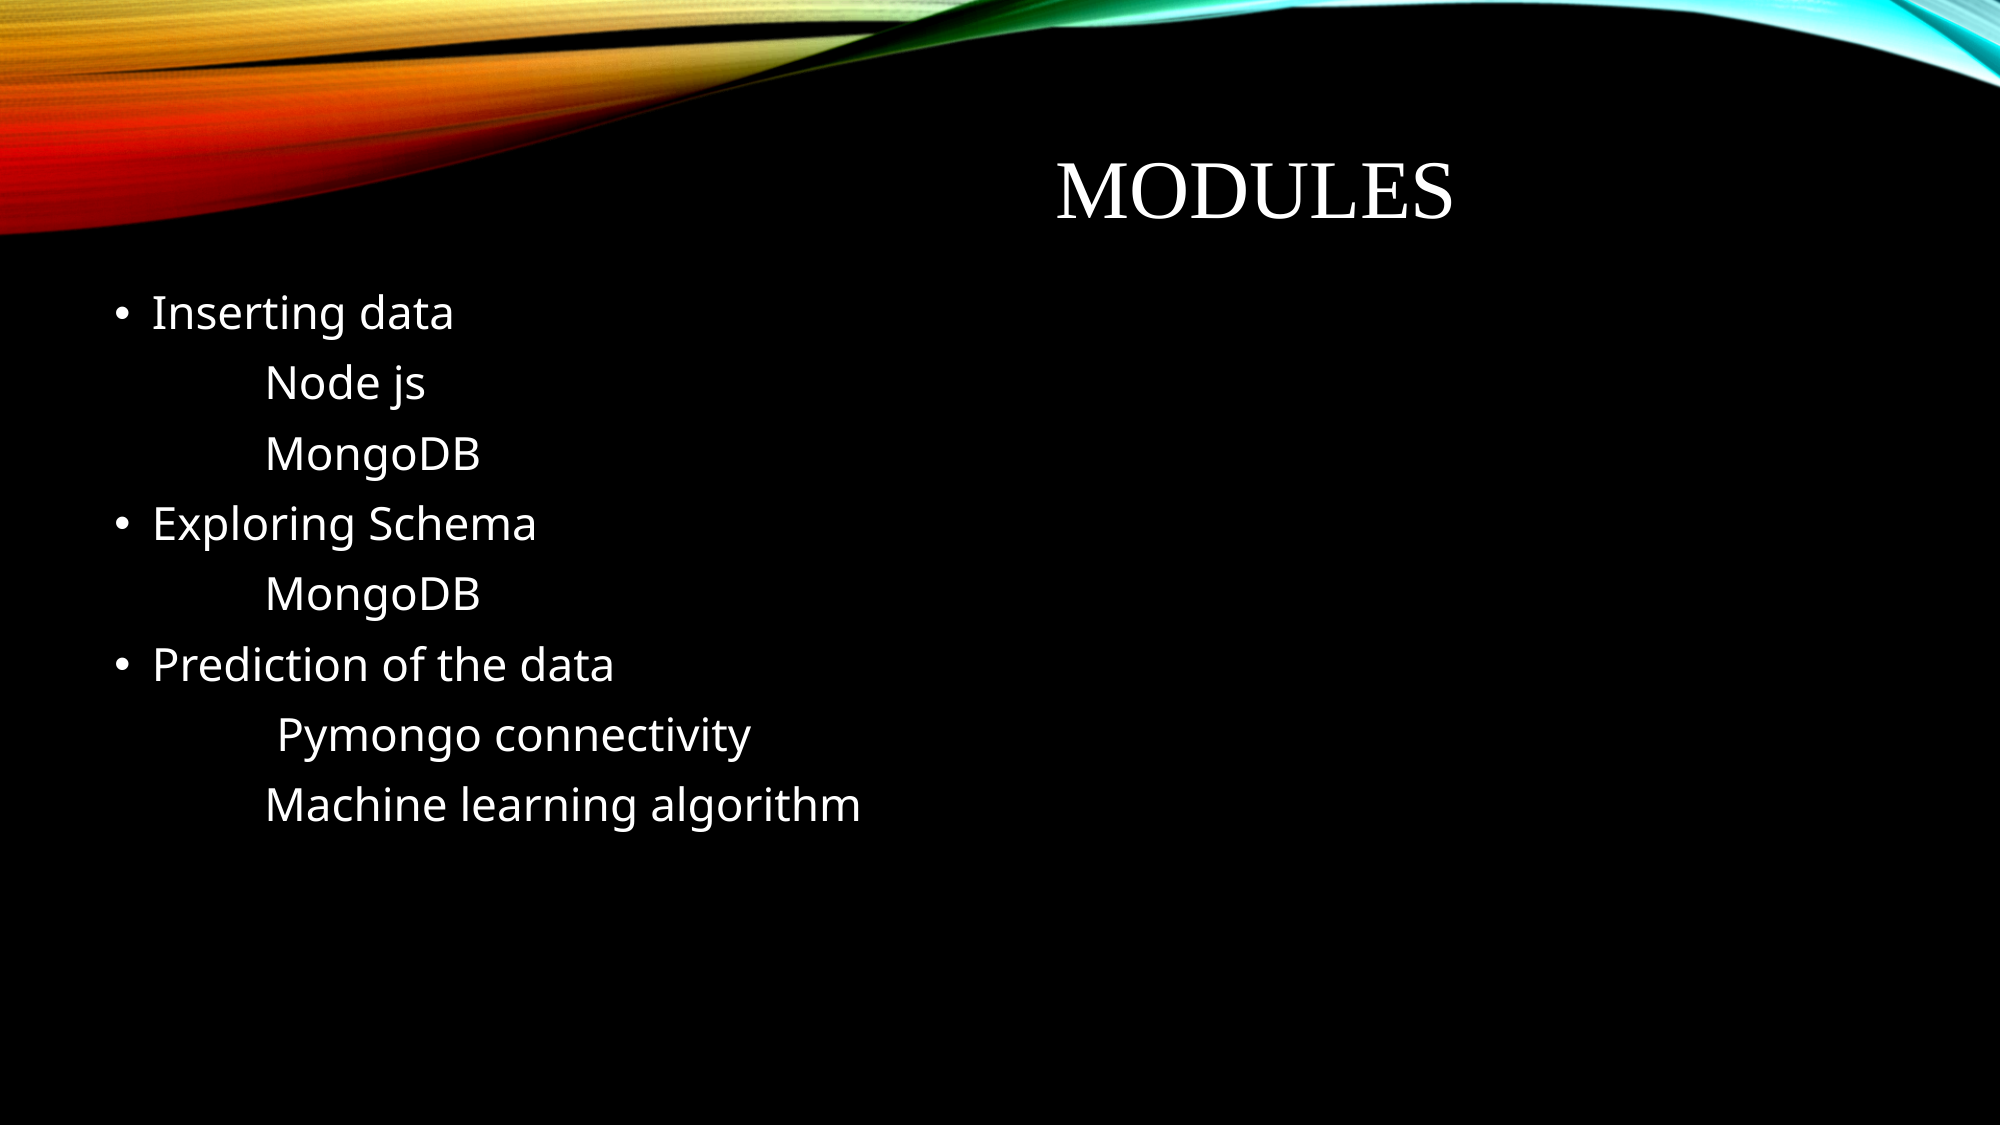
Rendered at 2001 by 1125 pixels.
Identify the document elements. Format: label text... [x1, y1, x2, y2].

list Inserting data Node js MongoDB Exploring Schema MongoDB Prediction of the data Pymongo connectivity Machine learning algorithm [99, 282, 1875, 1061]
title modules [59, 86, 1473, 299]
picture [0, 0, 2000, 237]
